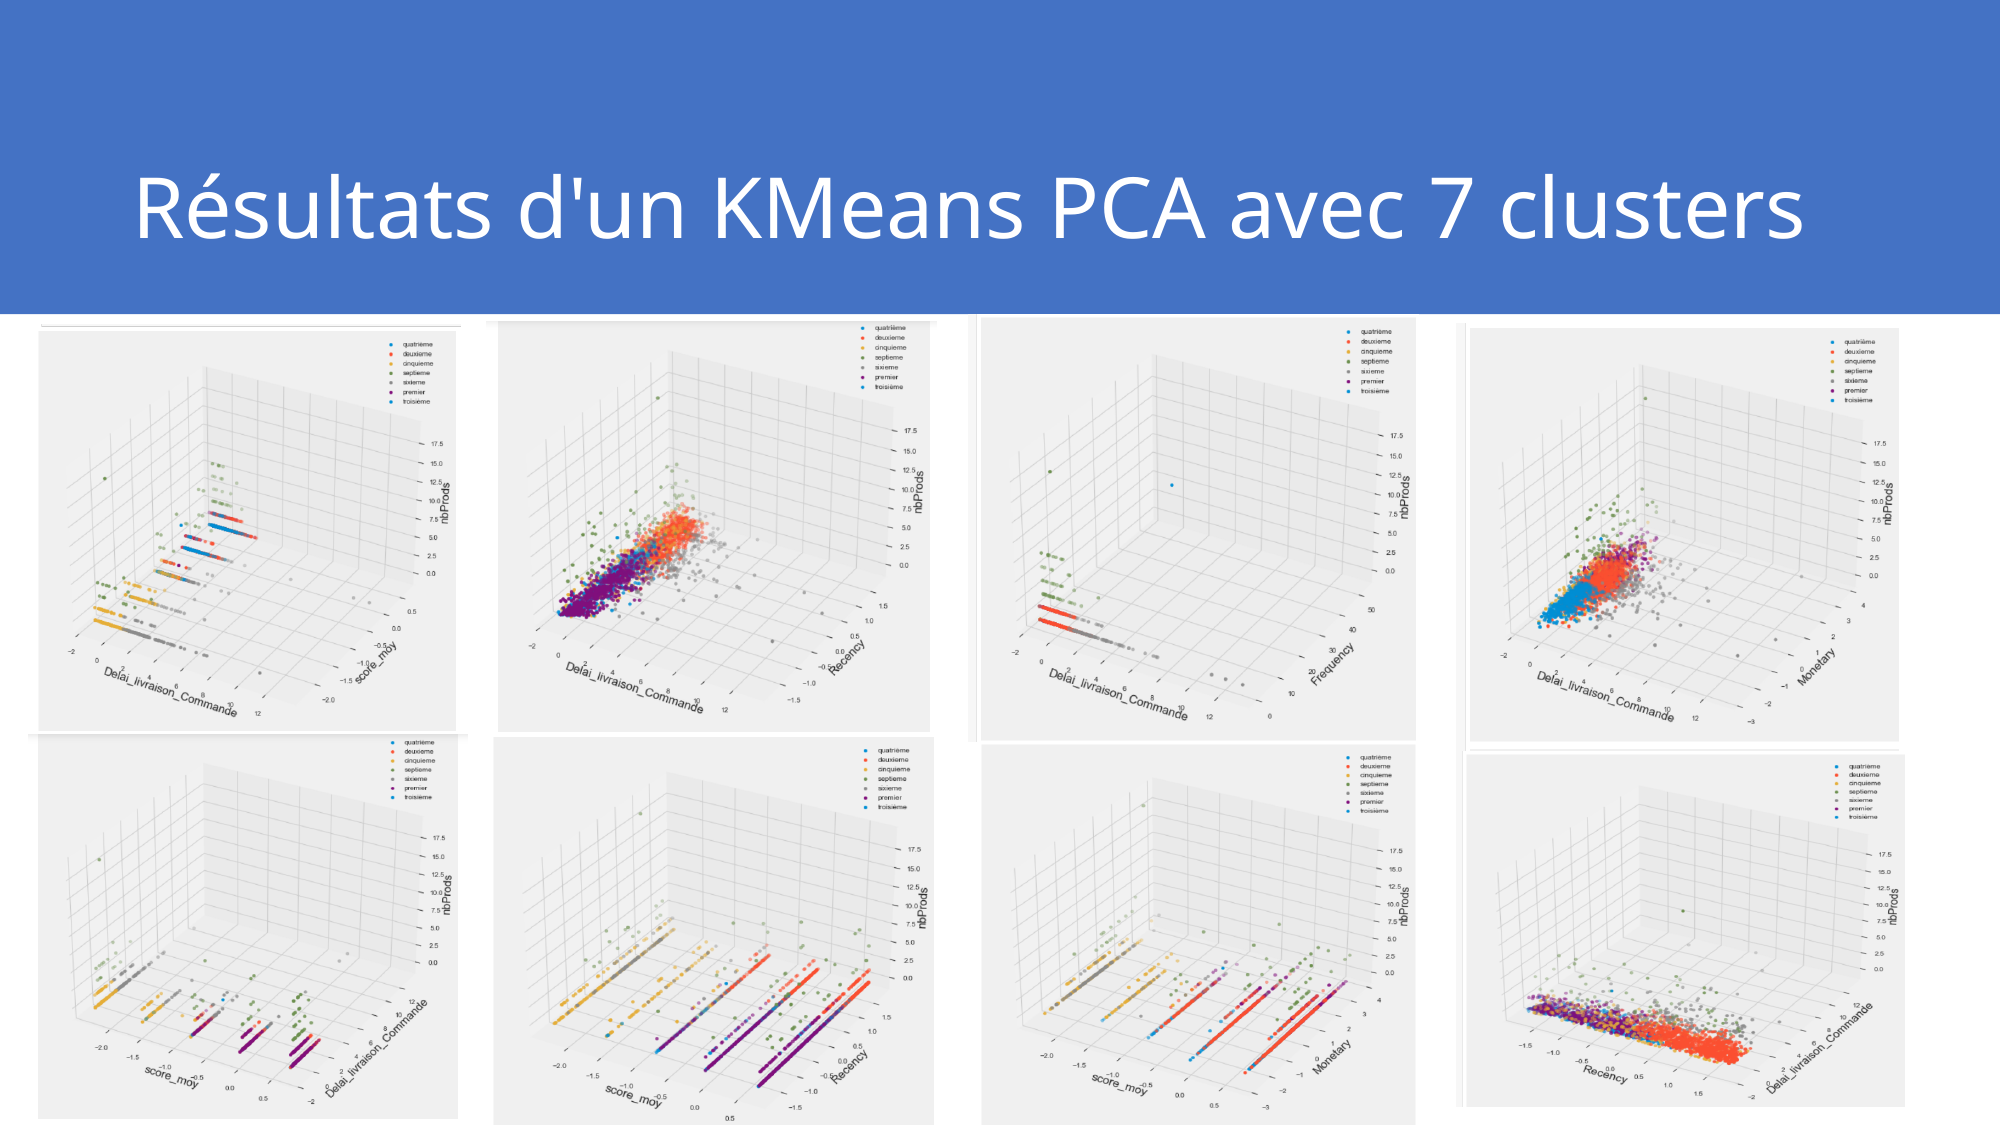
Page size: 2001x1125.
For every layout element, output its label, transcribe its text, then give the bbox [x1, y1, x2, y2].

picture [1456, 323, 1907, 1107]
picture [486, 321, 937, 1125]
picture [10, 324, 468, 1125]
picture [968, 314, 1419, 1125]
text_box [0, 0, 2000, 315]
title Résultats d'un KMeans PCA avec 7 clusters [106, 111, 1832, 265]
